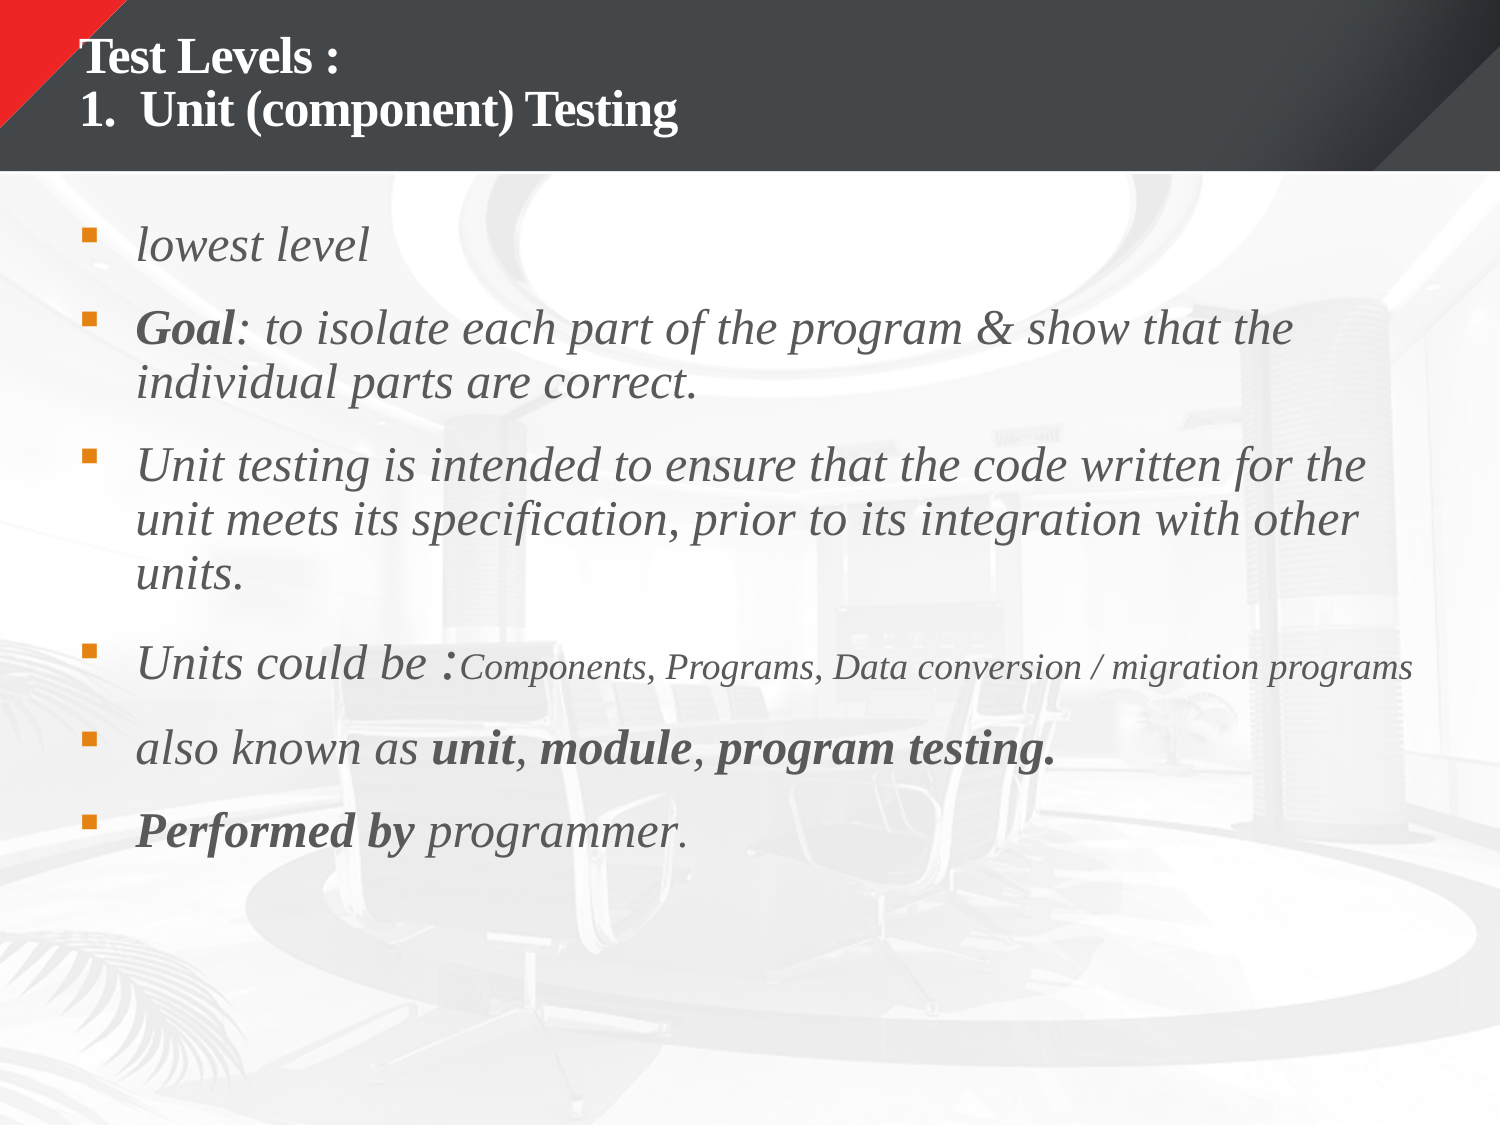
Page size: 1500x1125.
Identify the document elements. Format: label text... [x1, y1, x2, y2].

picture [0, 0, 1500, 1125]
title Test Levels : 1. Unit (component) Testing [63, 18, 1321, 150]
list lowest level Goal: to isolate each part of the program & show that the individual parts are correct. Unit testing is intended to ensure that the code written for the unit meets its specification, prior to its integration with other units. Units could be :Components, Programs, Data conversion / migration programs also known as unit, module, program testing. Performed by programmer. [64, 210, 1444, 1012]
